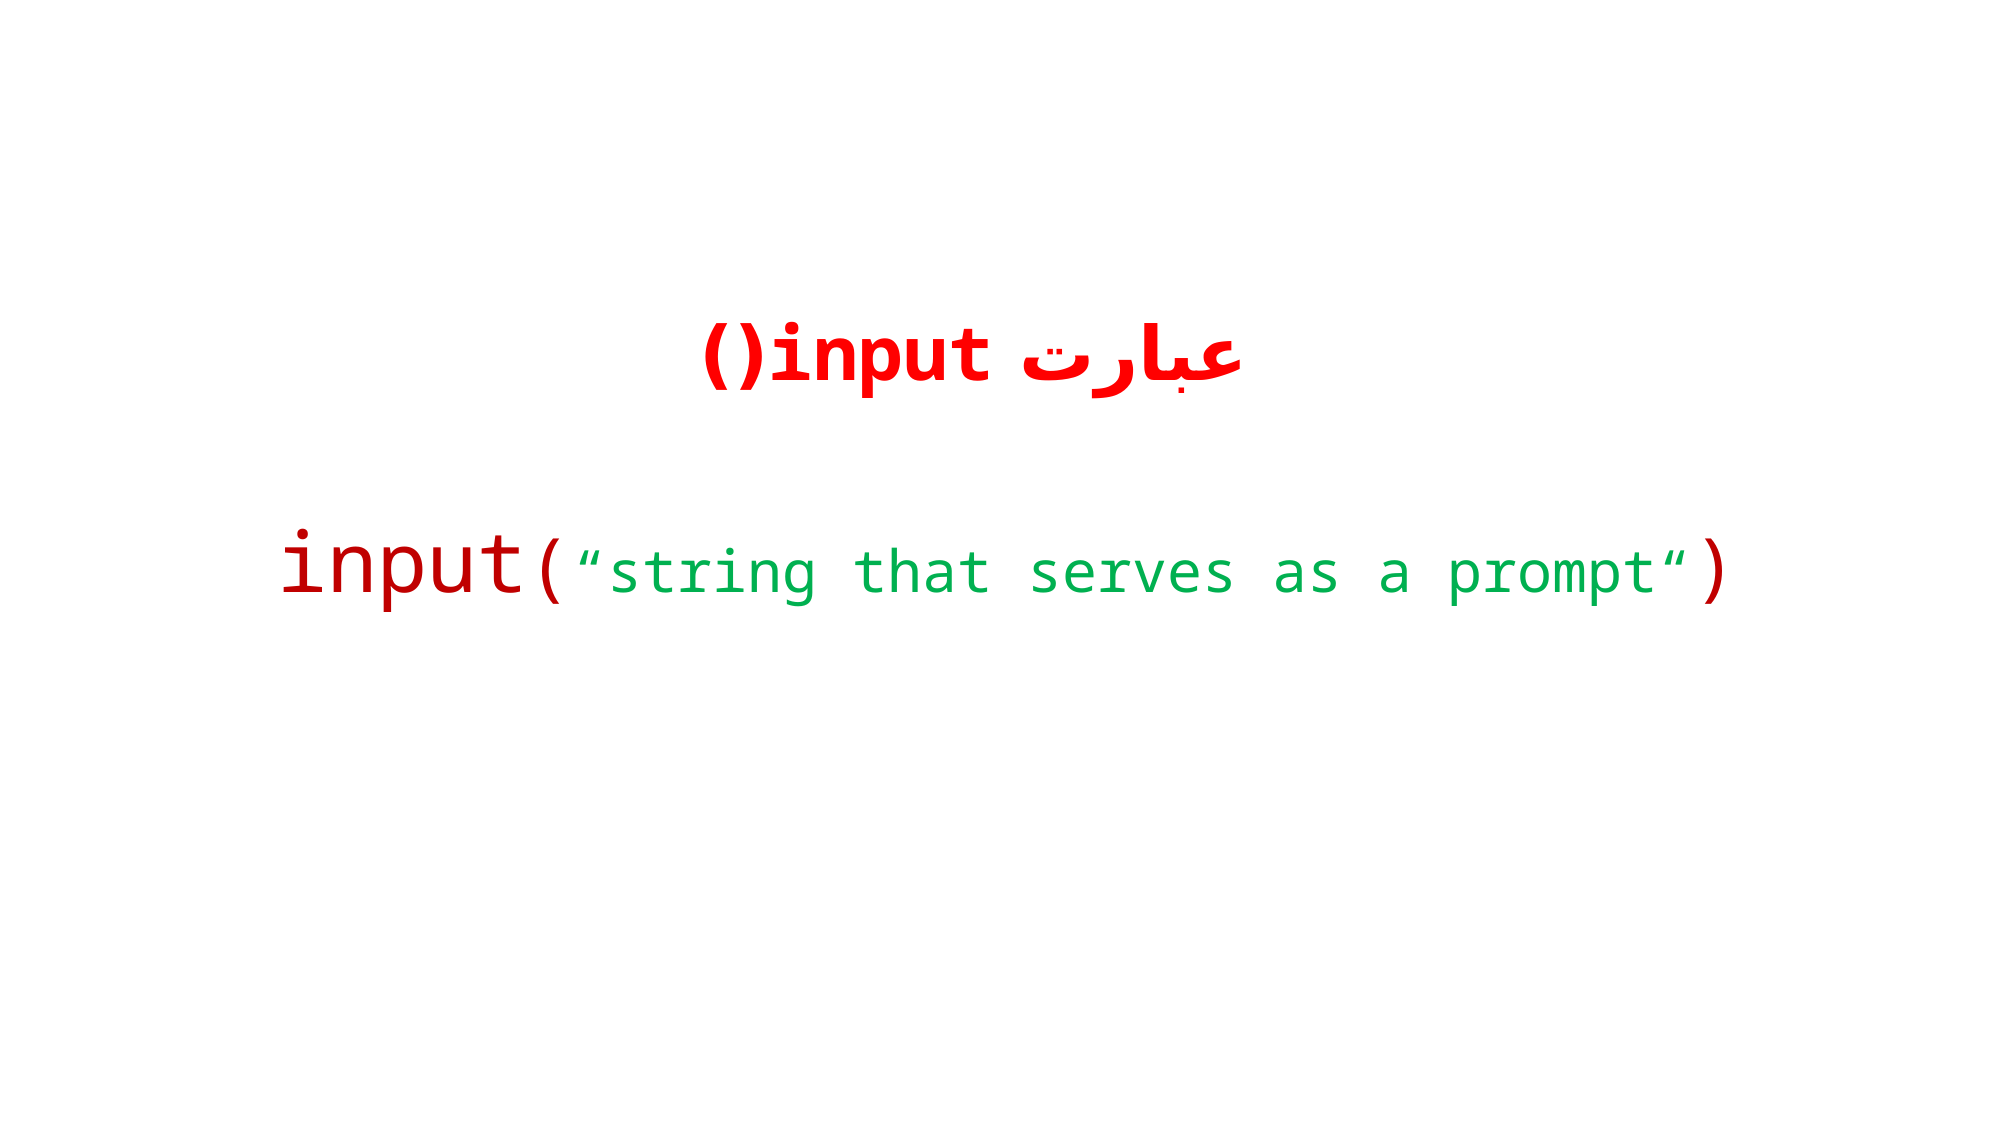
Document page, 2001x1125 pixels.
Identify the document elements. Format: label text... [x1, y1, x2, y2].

text_box input(“string that serves as a prompt“) [91, 506, 1909, 619]
title عبارت input() [344, 292, 1605, 404]
